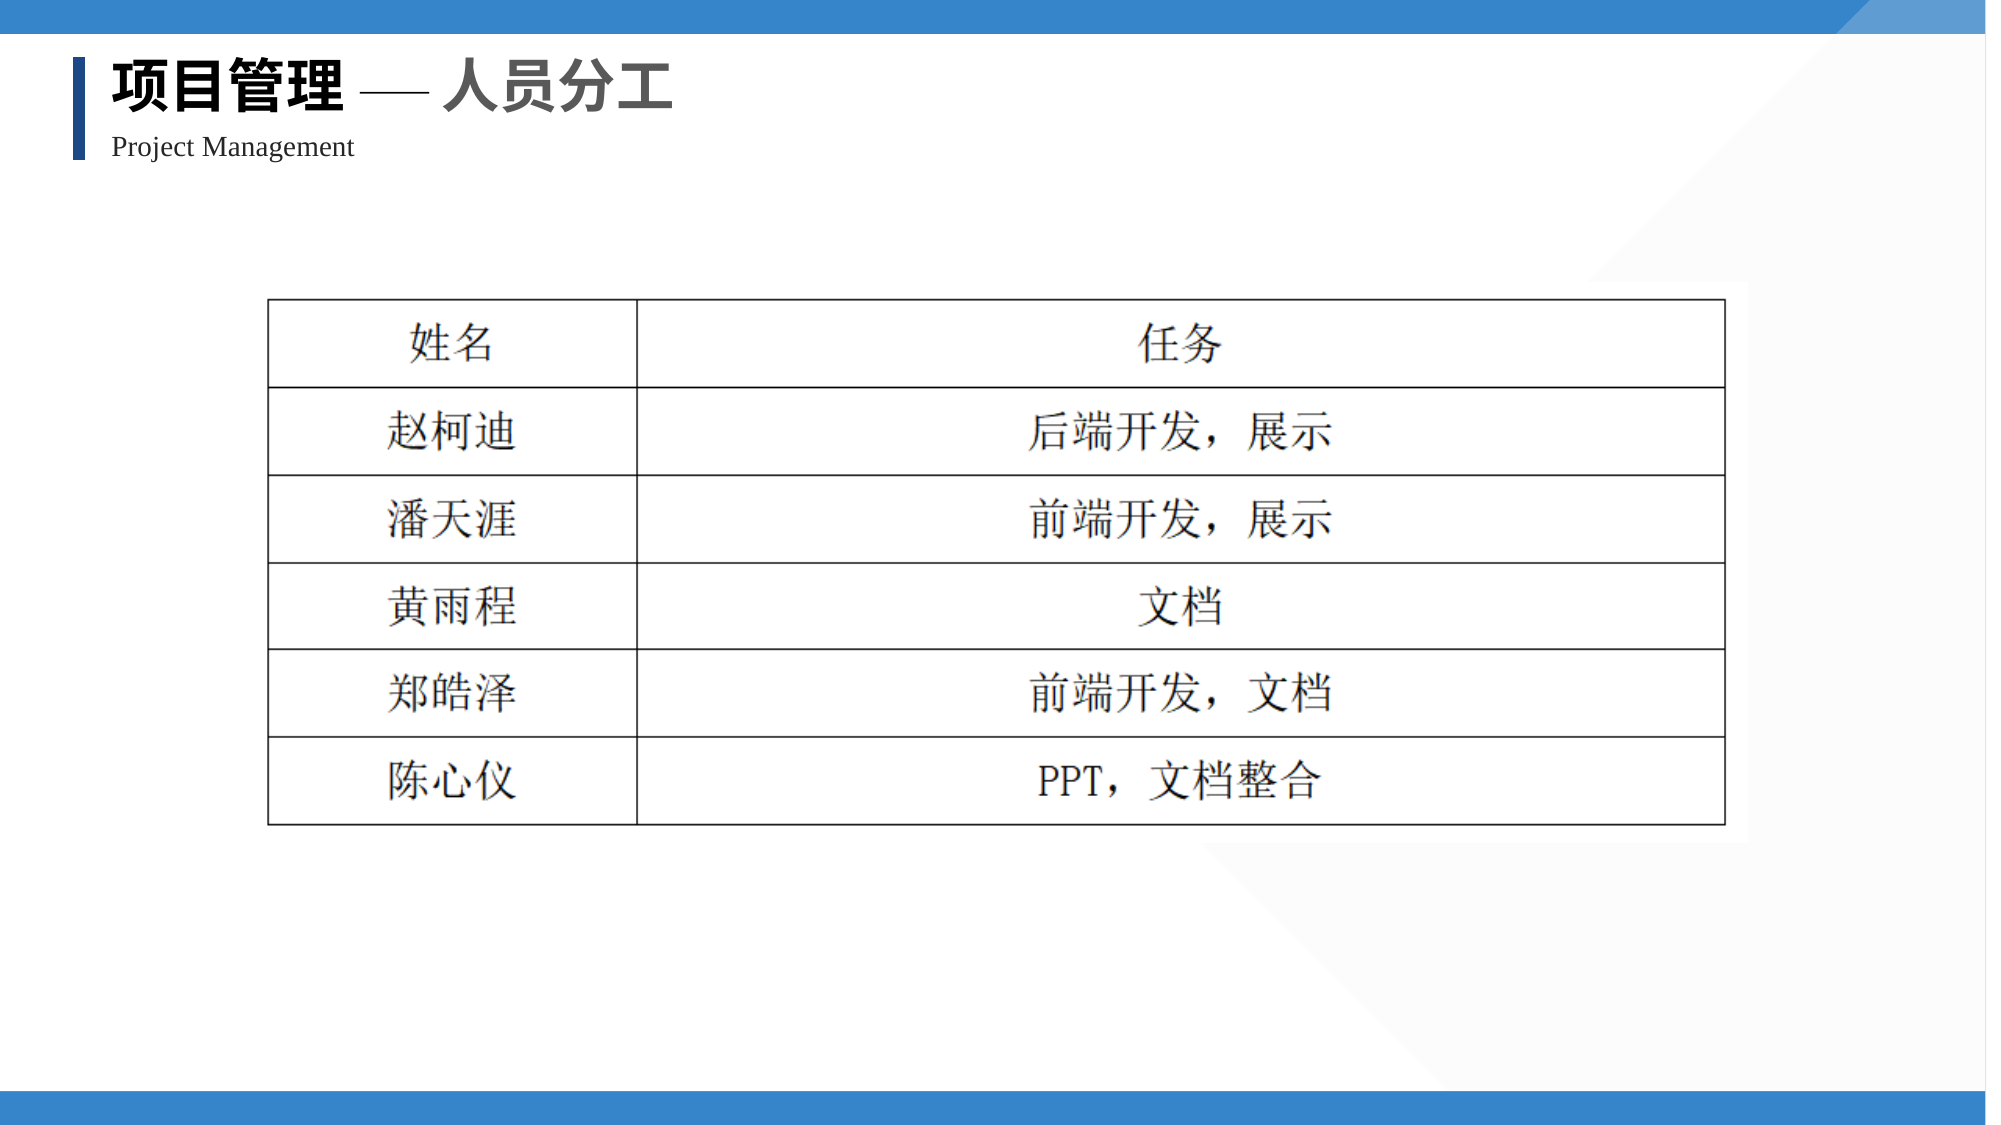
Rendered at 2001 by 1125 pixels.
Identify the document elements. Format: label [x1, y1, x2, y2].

text_box [0, 0, 1988, 1125]
picture [252, 282, 1748, 843]
